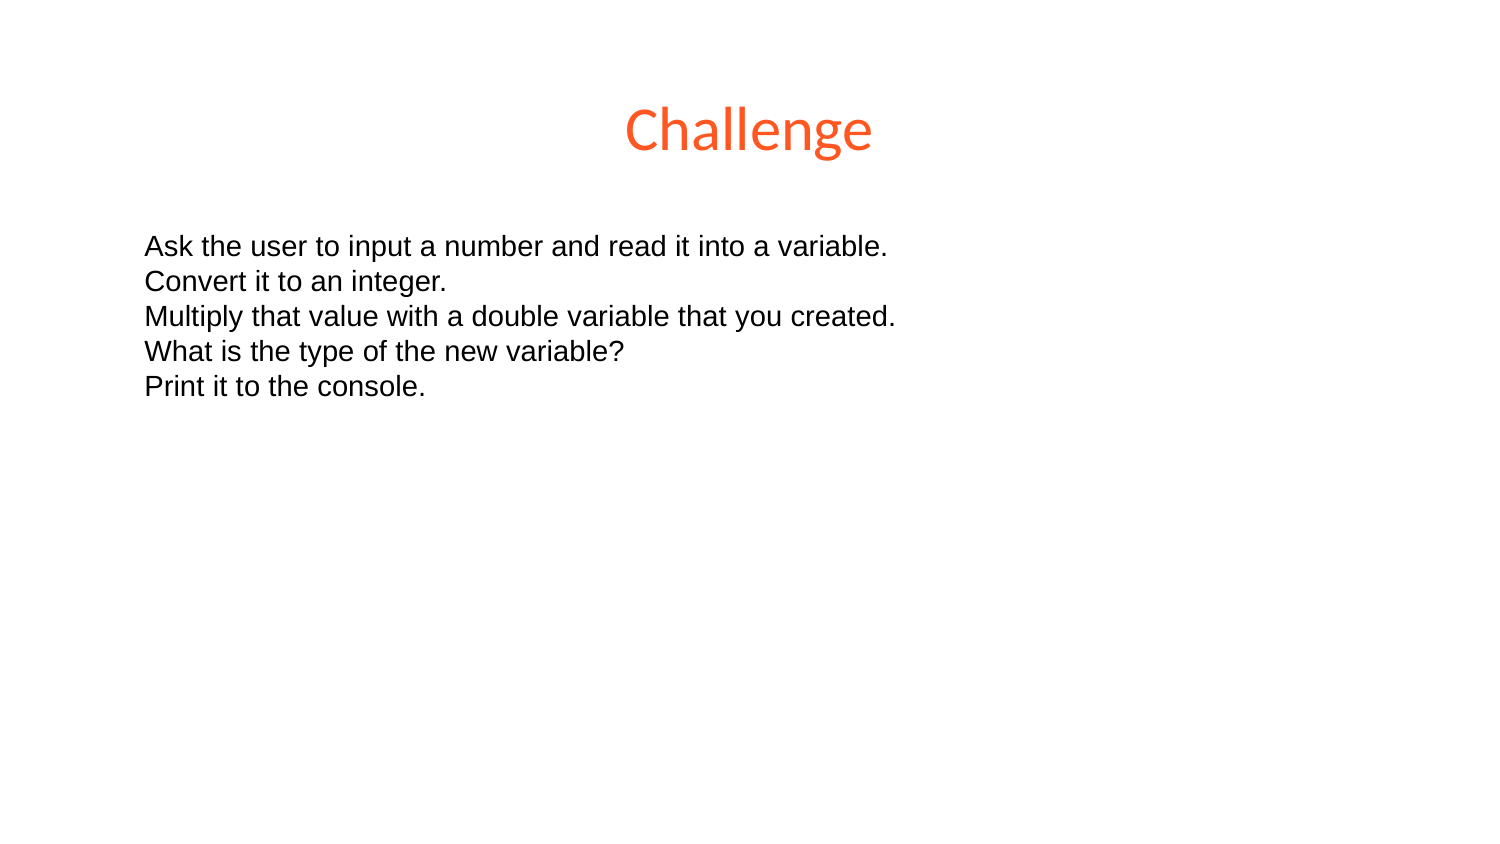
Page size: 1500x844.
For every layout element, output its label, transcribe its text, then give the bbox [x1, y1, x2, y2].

title Challenge [51, 72, 1449, 167]
text_box Ask the user to input a number and read it into a variable. Convert it to an integer. Multiply that value with a double variable that you created. What is the type of the new variable? Print it to the console. [129, 219, 1125, 410]
